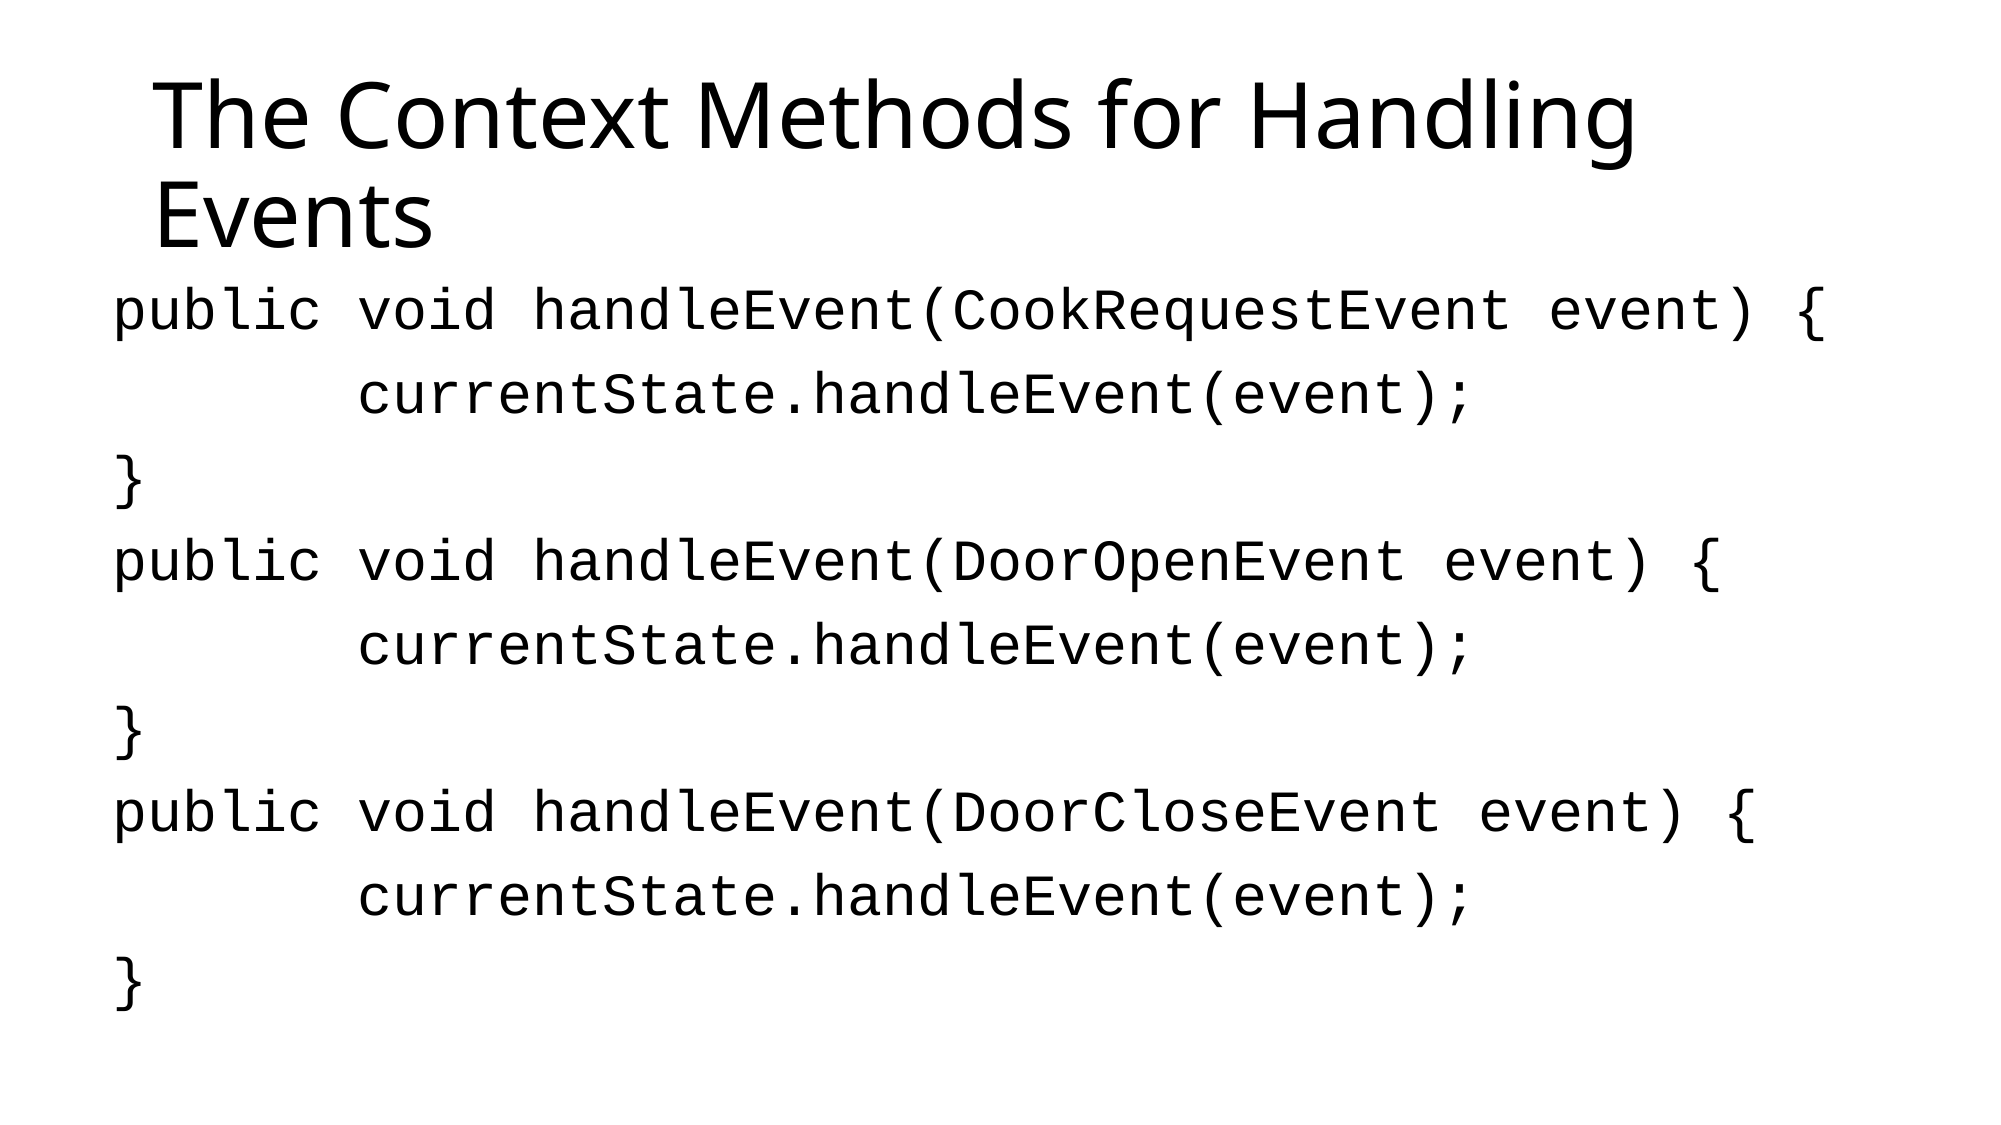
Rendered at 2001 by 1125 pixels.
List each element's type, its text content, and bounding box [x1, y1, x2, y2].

list public void handleEvent(CookRequestEvent event) { currentState.handleEvent(event); } public void handleEvent(DoorOpenEvent event) { currentState.handleEvent(event); } public void handleEvent(DoorCloseEvent event) { currentState.handleEvent(event); } [62, 272, 1849, 1036]
title The Context Methods for Handling Events [137, 59, 1863, 278]
